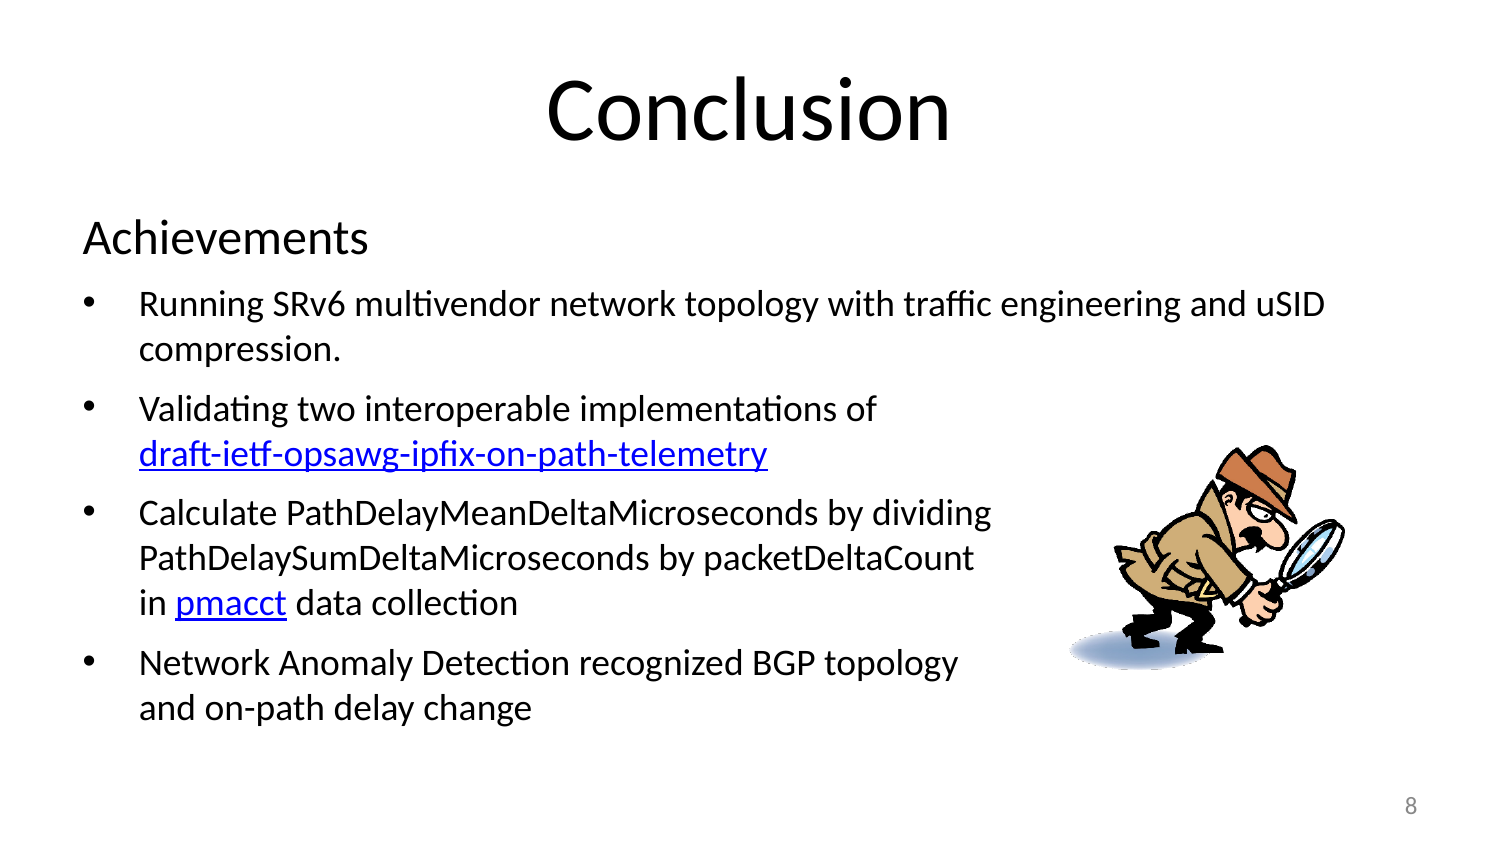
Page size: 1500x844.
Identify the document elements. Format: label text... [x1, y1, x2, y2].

picture [1069, 444, 1345, 671]
slide_number 8 [1394, 781, 1426, 828]
title Conclusion [74, 33, 1426, 175]
list Achievements Running SRv6 multivendor network topology with traffic engineering and uSID compression. Validating two interoperable implementations of draft-ietf-opsawg-ipfix-on-path-telemetry Calculate PathDelayMeanDeltaMicroseconds by dividing PathDelaySumDeltaMicroseconds by packetDeltaCount in pmacct data collection Network Anomaly Detection recognized BGP topology and on-path delay change [74, 196, 1460, 783]
